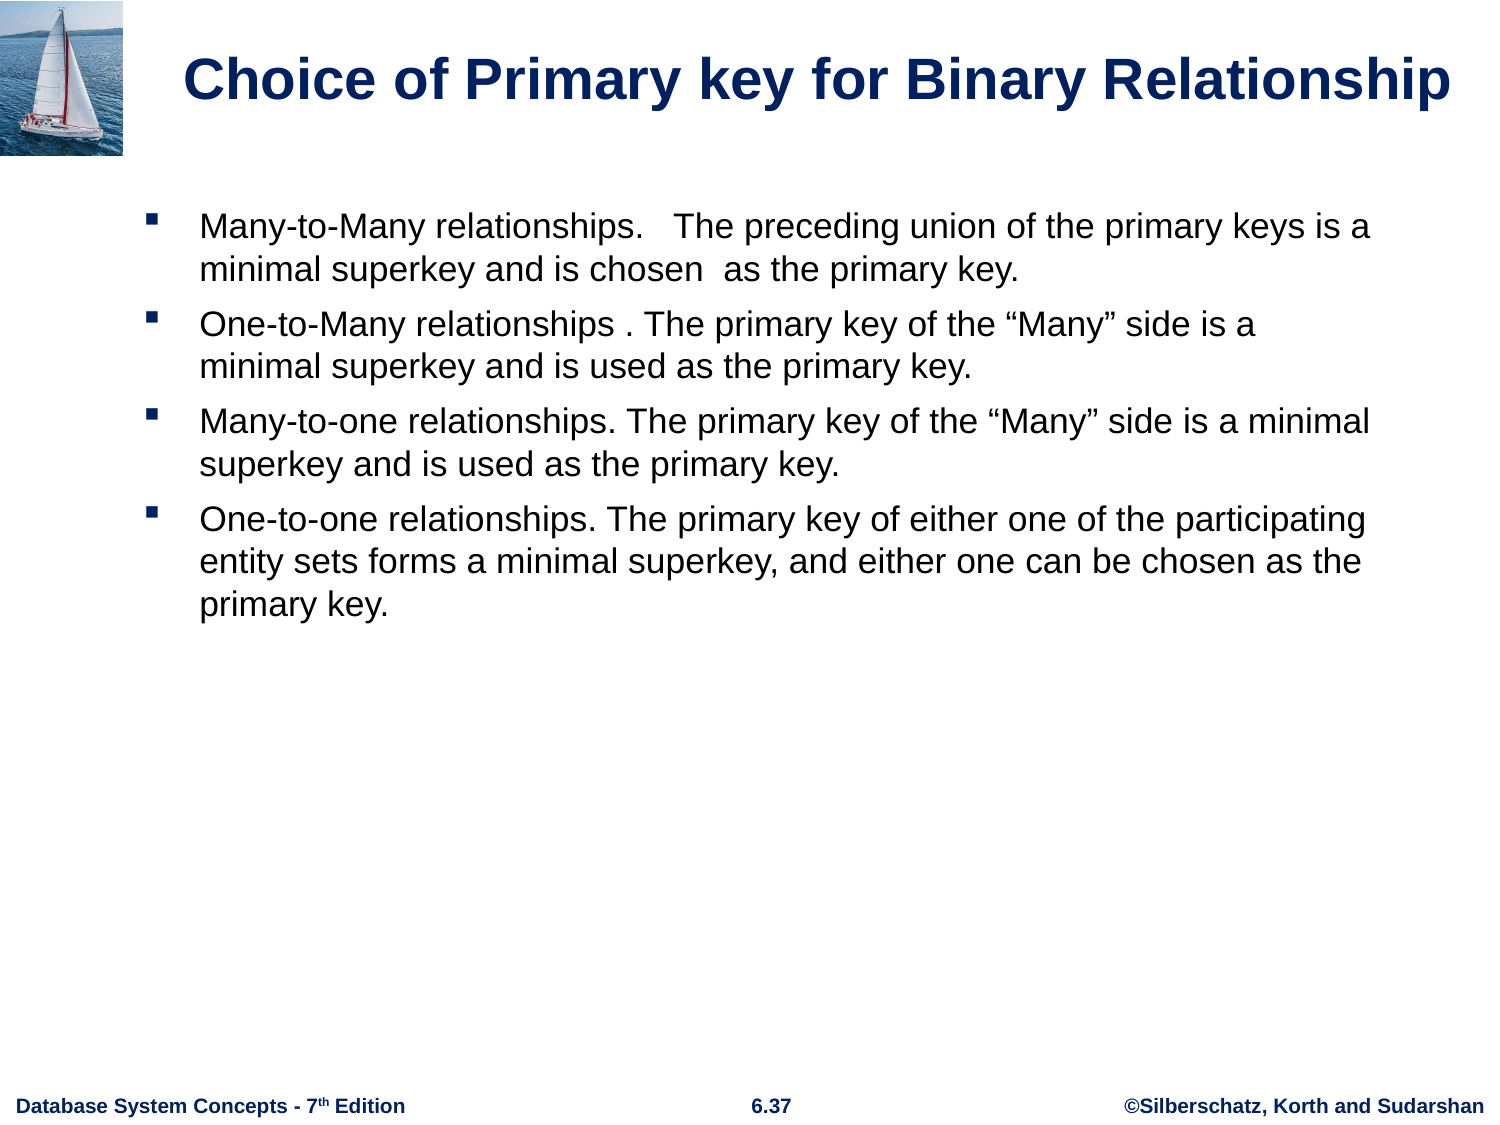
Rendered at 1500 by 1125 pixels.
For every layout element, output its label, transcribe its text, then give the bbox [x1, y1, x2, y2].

list Many-to-Many relationships. The preceding union of the primary keys is a minimal superkey and is chosen as the primary key. One-to-Many relationships . The primary key of the “Many” side is a minimal superkey and is used as the primary key. Many-to-one relationships. The primary key of the “Many” side is a minimal superkey and is used as the primary key. One-to-one relationships. The primary key of either one of the participating entity sets forms a minimal superkey, and either one can be chosen as the primary key. [128, 195, 1399, 1032]
title Choice of Primary key for Binary Relationship [155, 18, 1482, 120]
picture [0, 1, 123, 156]
